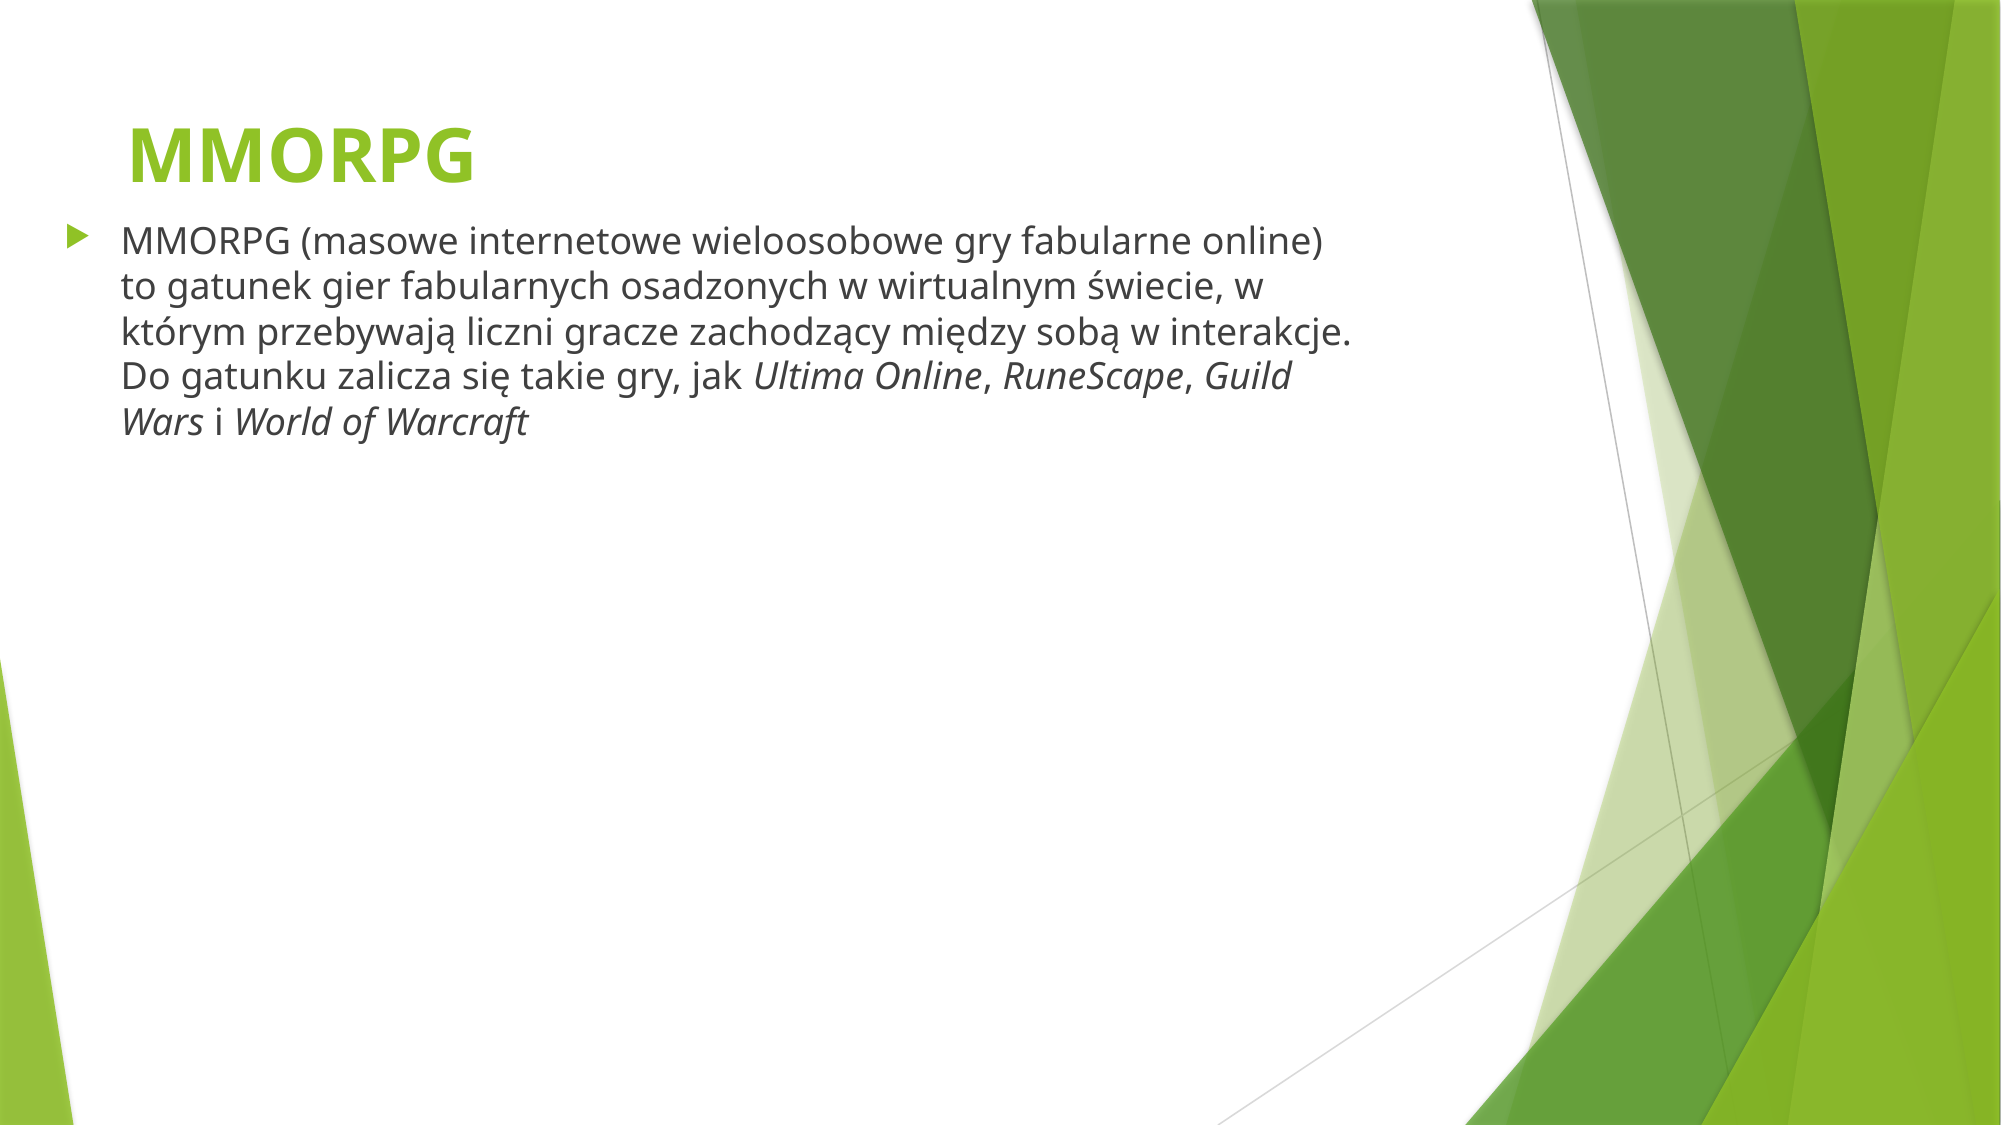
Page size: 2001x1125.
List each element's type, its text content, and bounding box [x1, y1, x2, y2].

title MMORPG [111, 99, 1522, 317]
list MMORPG (masowe internetowe wieloosobowe gry fabularne online) to gatunek gier fabularnych osadzonych w wirtualnym świecie, w którym przebywają liczni gracze zachodzący między sobą w interakcje. Do gatunku zalicza się takie gry, jak Ultima Online, RuneScape, Guild Wars i World of Warcraft [49, 210, 1377, 695]
